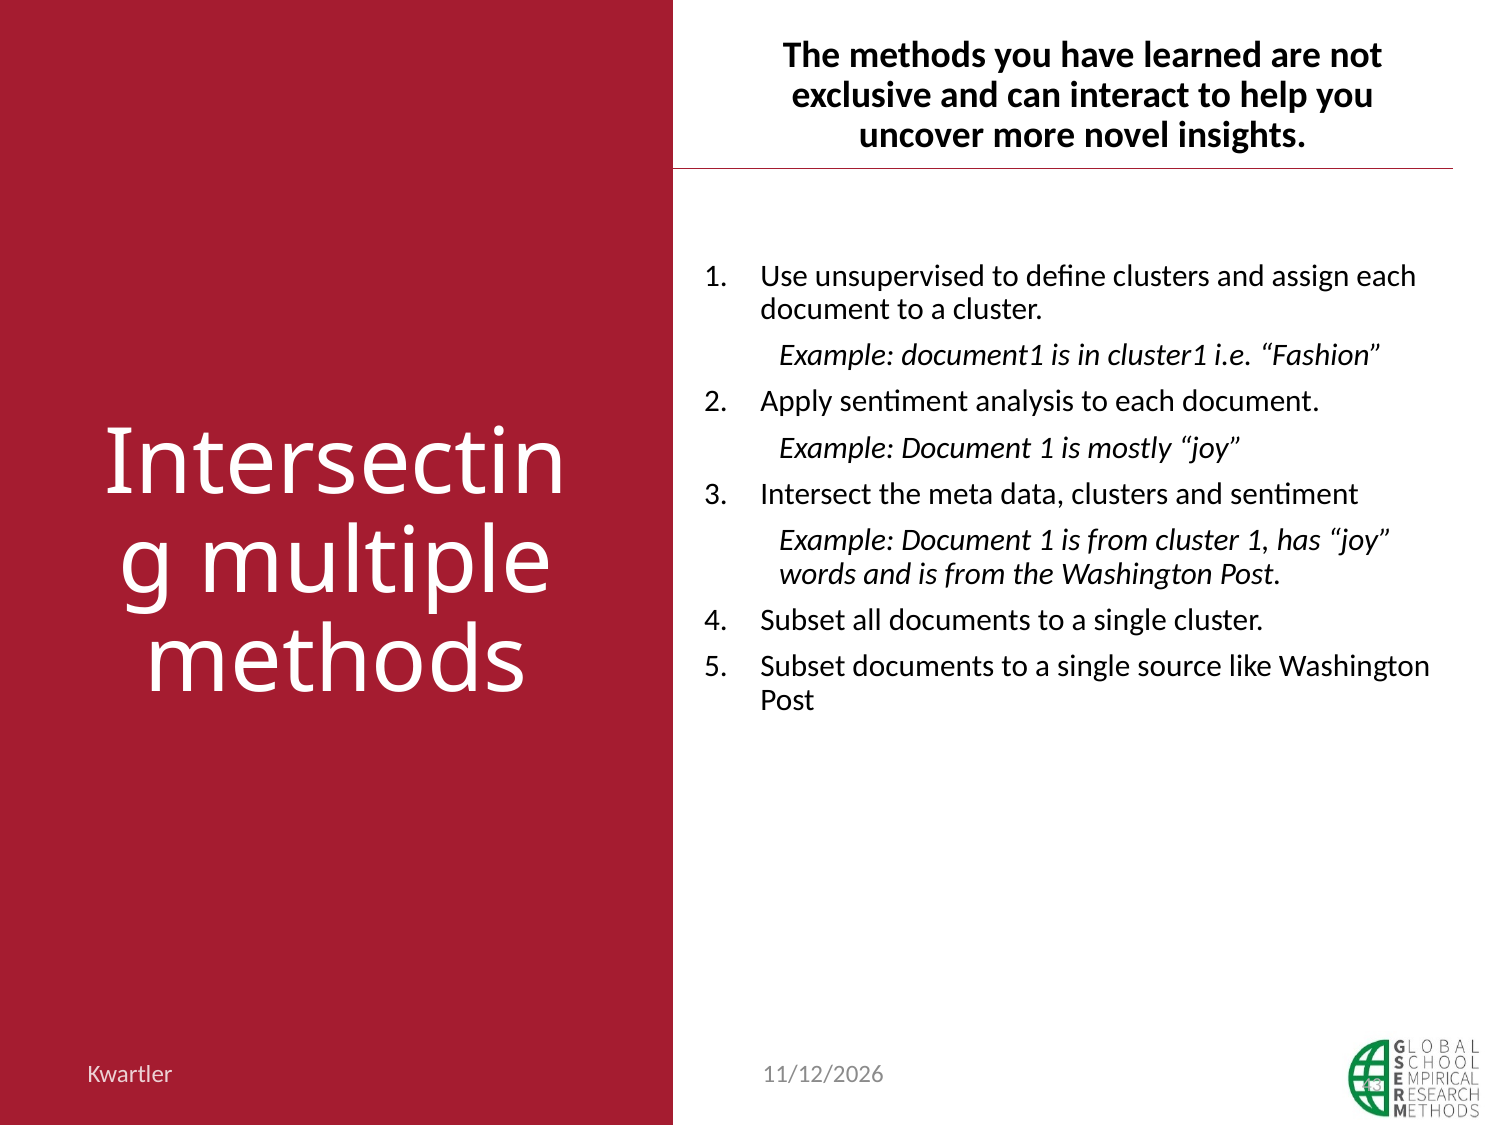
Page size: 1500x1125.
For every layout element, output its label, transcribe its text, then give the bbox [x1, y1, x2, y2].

slide_number 43 [1059, 1042, 1397, 1103]
picture [1342, 1031, 1500, 1120]
footer Kwartler [72, 1042, 579, 1103]
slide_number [747, 1042, 1059, 1103]
text_box The methods you have learned are not exclusive and can interact to help you uncover more novel insights. [747, 27, 1419, 194]
text_box Use unsupervised to define clusters and assign each document to a cluster. Example: document1 is in cluster1 i.e. “Fashion” Apply sentiment analysis to each document. Example: Document 1 is mostly “joy” Intersect the meta data, clusters and sentiment Example: Document 1 is from cluster 1, has “joy” words and is from the Washington Post. Subset all documents to a single cluster. Subset documents to a single source like Washington Post [689, 251, 1477, 985]
text_box [0, 0, 674, 1125]
title Intersecting multiple methods [76, 104, 597, 1021]
